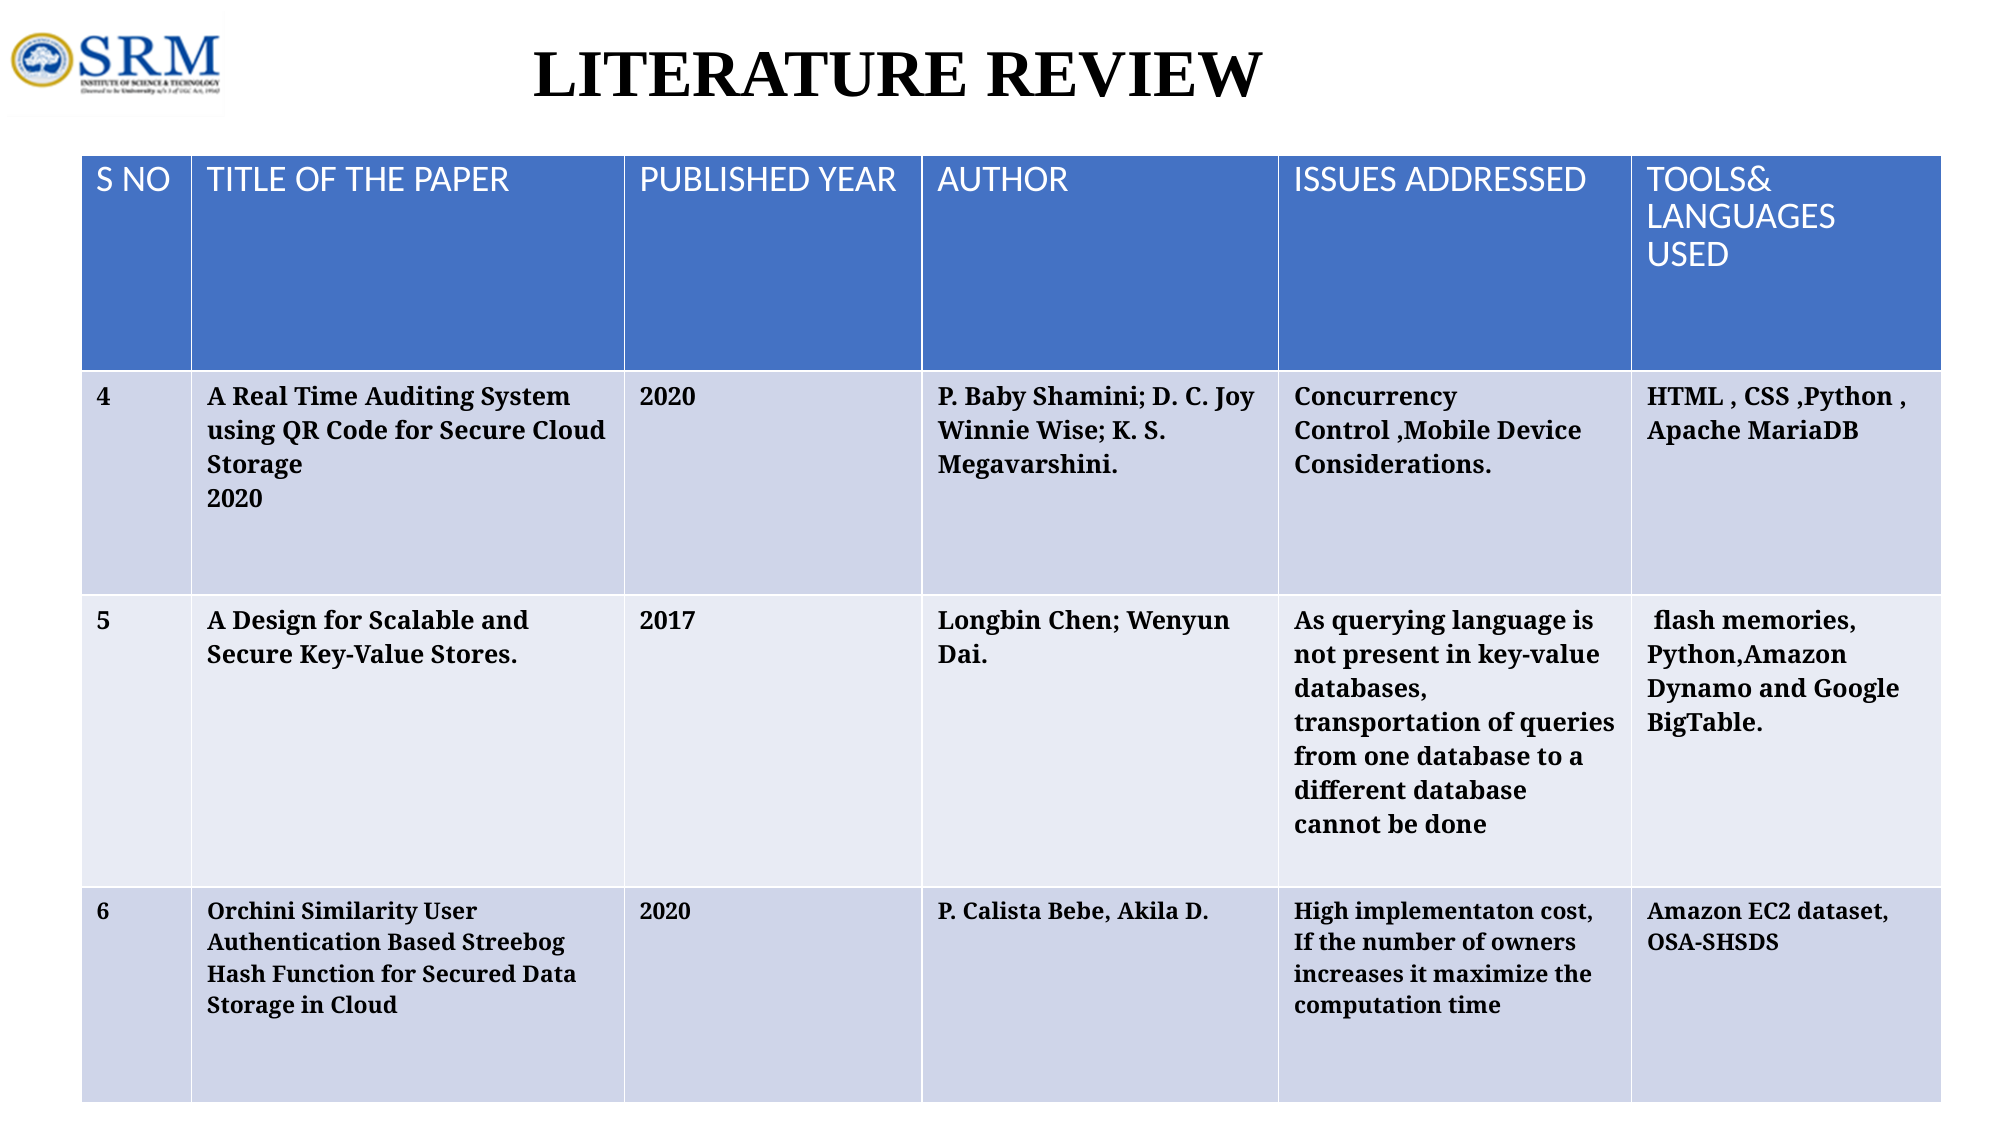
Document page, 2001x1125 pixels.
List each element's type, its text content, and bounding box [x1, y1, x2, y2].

table_cell 2020 [625, 372, 921, 594]
table_header ISSUES ADDRESSED [1279, 156, 1631, 370]
table_cell 2020 [625, 888, 921, 1102]
table_cell 5 [82, 596, 191, 886]
table_cell High implementaton cost, If the number of owners increases it maximize the computation time [1279, 888, 1631, 1102]
table_cell 6 [82, 888, 191, 1102]
table_header S NO [82, 156, 191, 370]
table_header TITLE OF THE PAPER [192, 156, 624, 370]
table_header PUBLISHED YEAR [625, 156, 921, 370]
picture [7, 11, 226, 119]
table_cell Amazon EC2 dataset, OSA-SHSDS [1632, 888, 1941, 1102]
table_cell Concurrency Control ,Mobile Device Considerations. [1279, 372, 1631, 594]
table_cell flash memories, Python,Amazon Dynamo and Google BigTable. [1632, 596, 1941, 886]
table_cell A Design for Scalable and Secure Key-Value Stores. [192, 596, 624, 886]
table_cell HTML , CSS ,Python , Apache MariaDB [1632, 372, 1941, 594]
table_cell 4 [82, 372, 191, 594]
text_box LITERATURE REVIEW [518, 22, 1519, 117]
table_cell P. Calista Bebe, Akila D. [923, 888, 1278, 1102]
table_header TOOLS& LANGUAGES USED [1632, 156, 1941, 370]
table_cell Orchini Similarity User Authentication Based Streebog Hash Function for Secured Data Storage in Cloud [192, 888, 624, 1102]
table_cell Longbin Chen; Wenyun Dai. [923, 596, 1278, 886]
table_cell P. Baby Shamini; D. C. Joy Winnie Wise; K. S. Megavarshini. [923, 372, 1278, 594]
table_cell A Real Time Auditing System using QR Code for Secure Cloud Storage 2020 [192, 372, 624, 594]
table_cell As querying language is not present in key-value databases, transportation of queries from one database to a different database cannot be done [1279, 596, 1631, 886]
table_cell 2017 [625, 596, 921, 886]
table_header AUTHOR [923, 156, 1278, 370]
